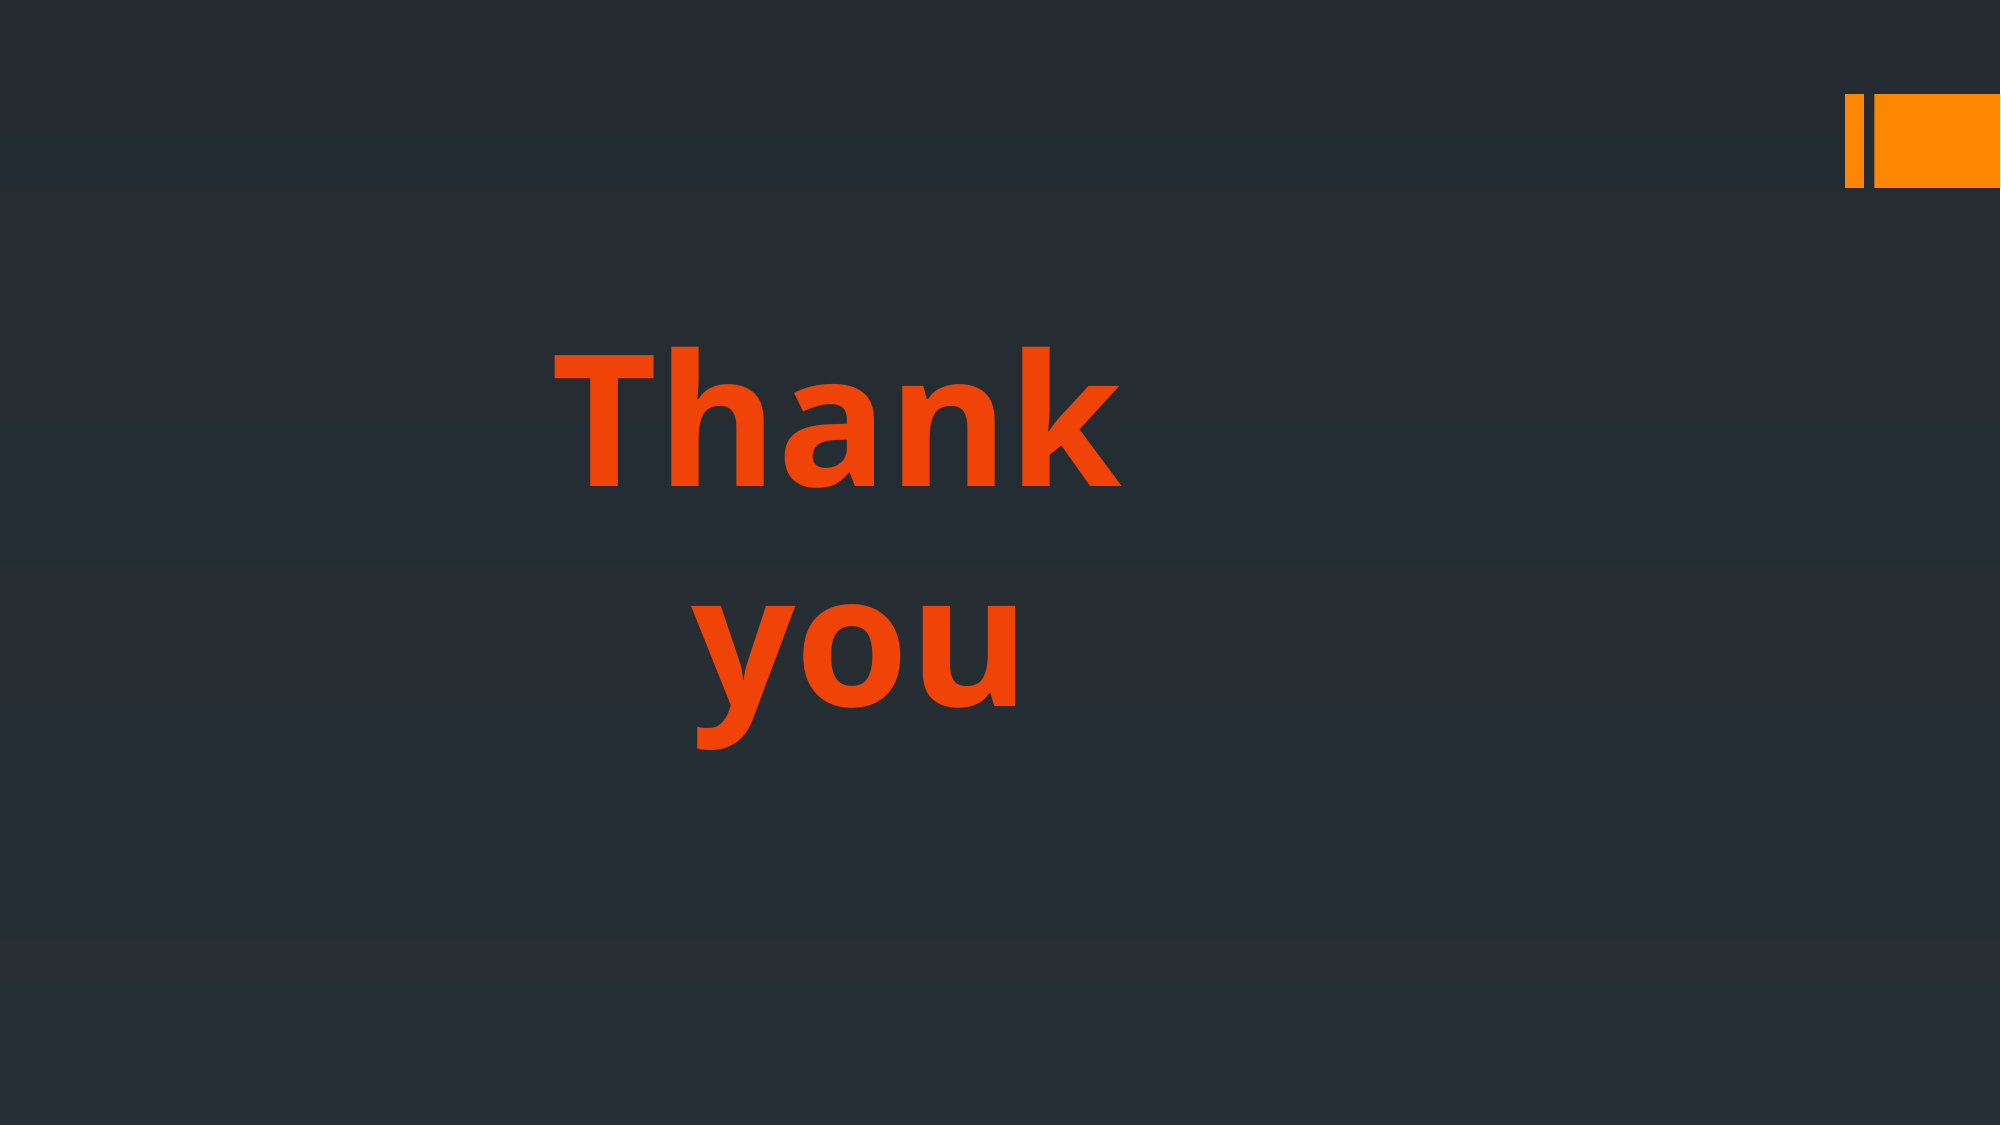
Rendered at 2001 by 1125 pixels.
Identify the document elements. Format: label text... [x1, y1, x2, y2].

text_box Thank you [370, 295, 1352, 751]
